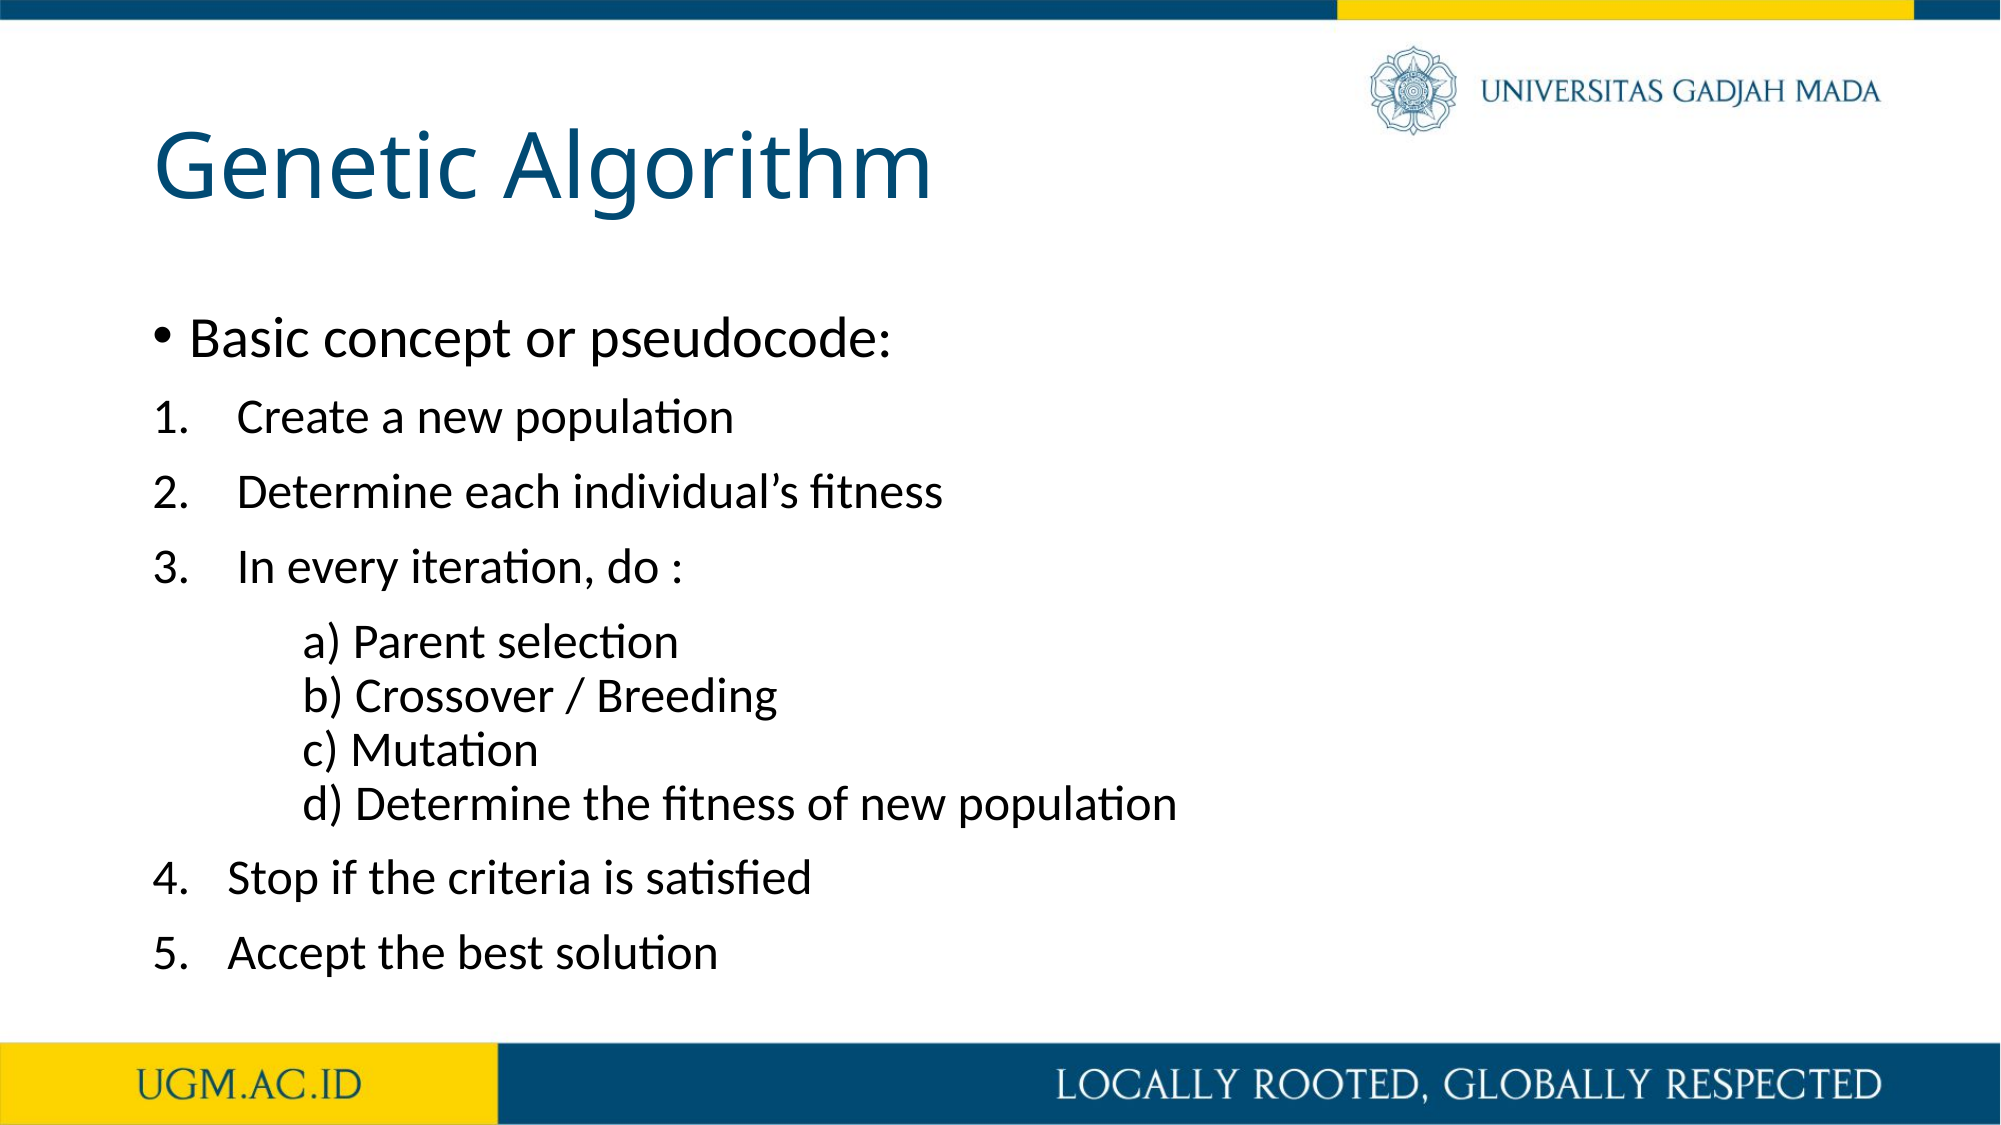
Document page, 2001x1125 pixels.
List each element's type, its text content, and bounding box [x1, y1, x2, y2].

list Basic concept or pseudocode: Create a new population Determine each individual’s fitness In every iteration, do : a) Parent selection b) Crossover / Breeding c) Mutation d) Determine the fitness of new population Stop if the criteria is satisfied Accept the best solution [137, 299, 1863, 1014]
picture [0, 0, 2001, 1125]
title Genetic Algorithm [137, 59, 1863, 278]
